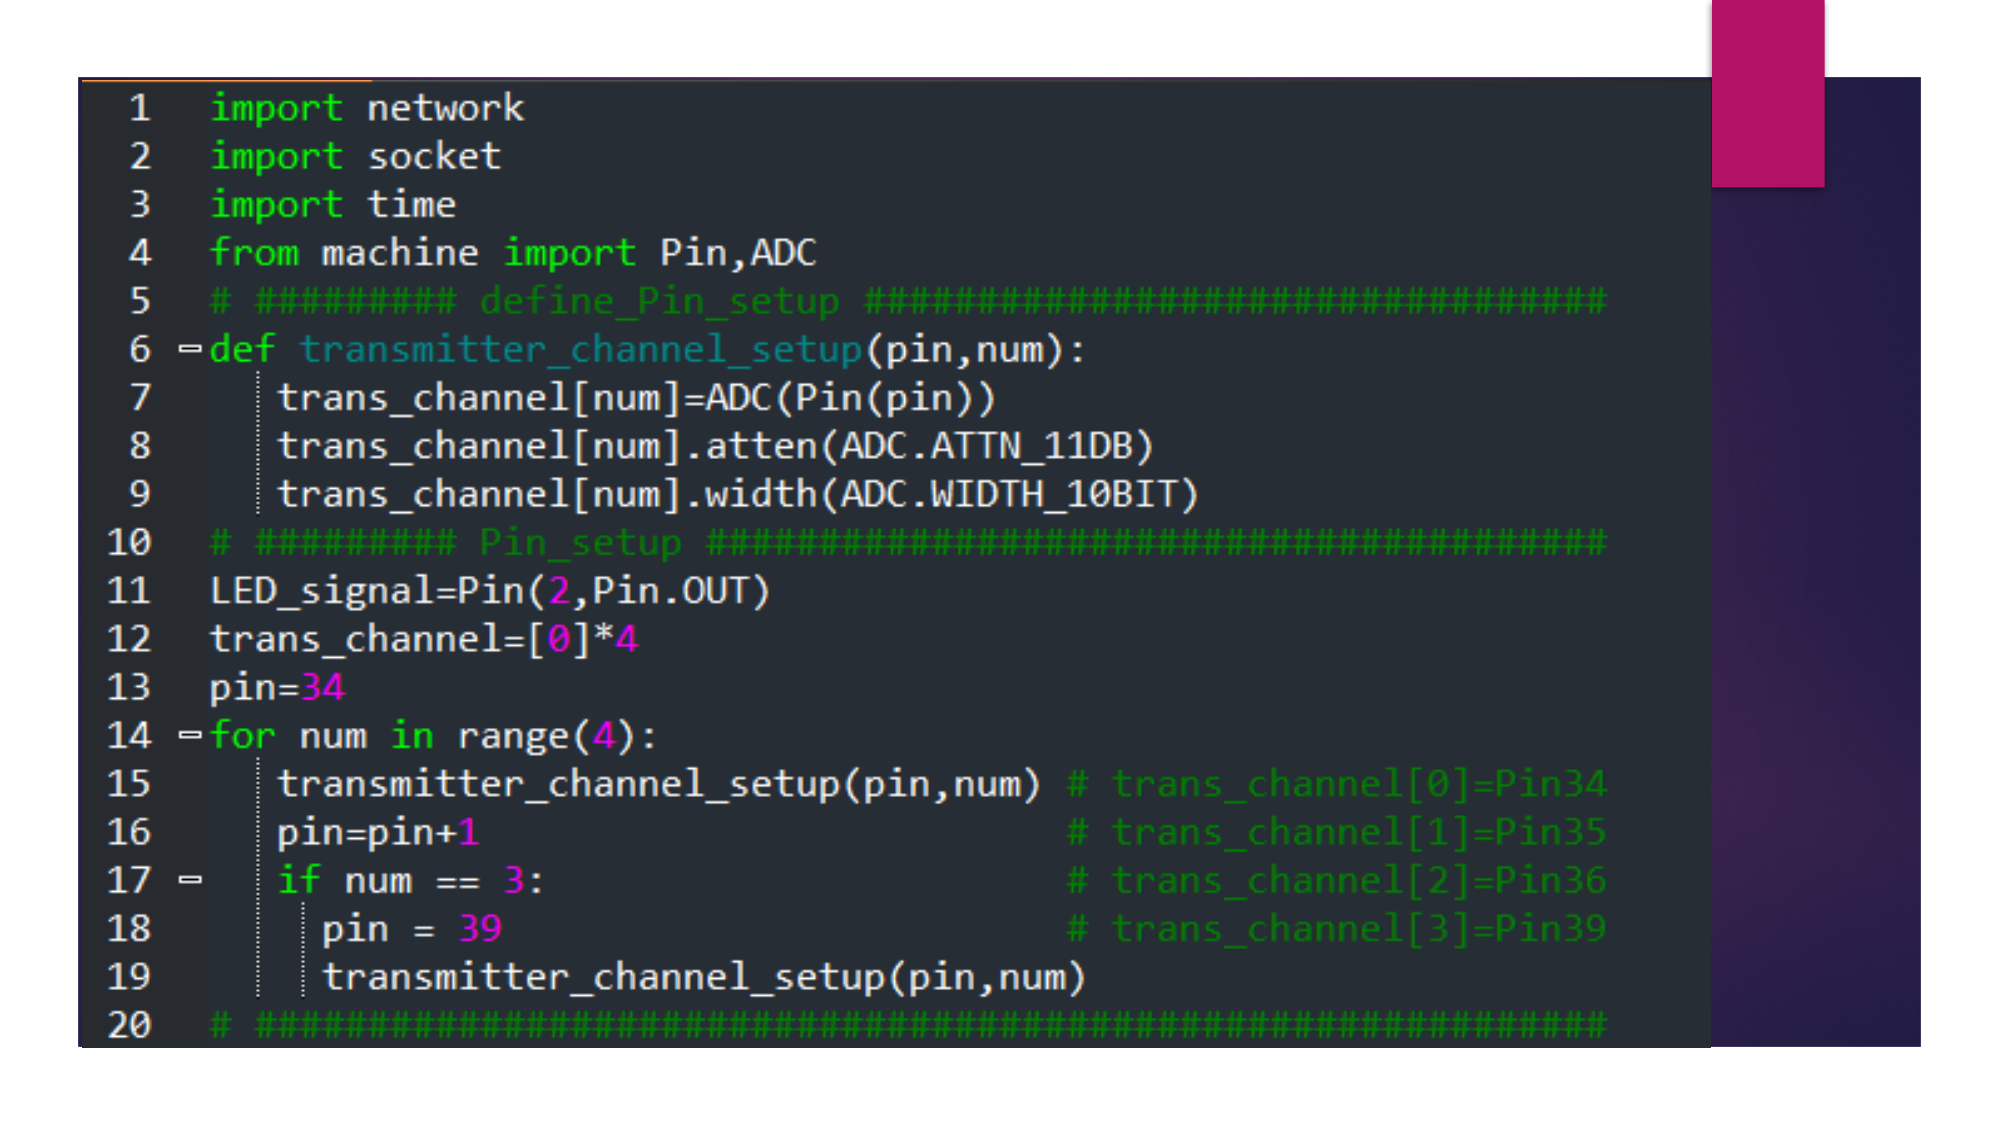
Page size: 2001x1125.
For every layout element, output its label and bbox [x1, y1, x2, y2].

picture [79, 78, 1920, 1048]
